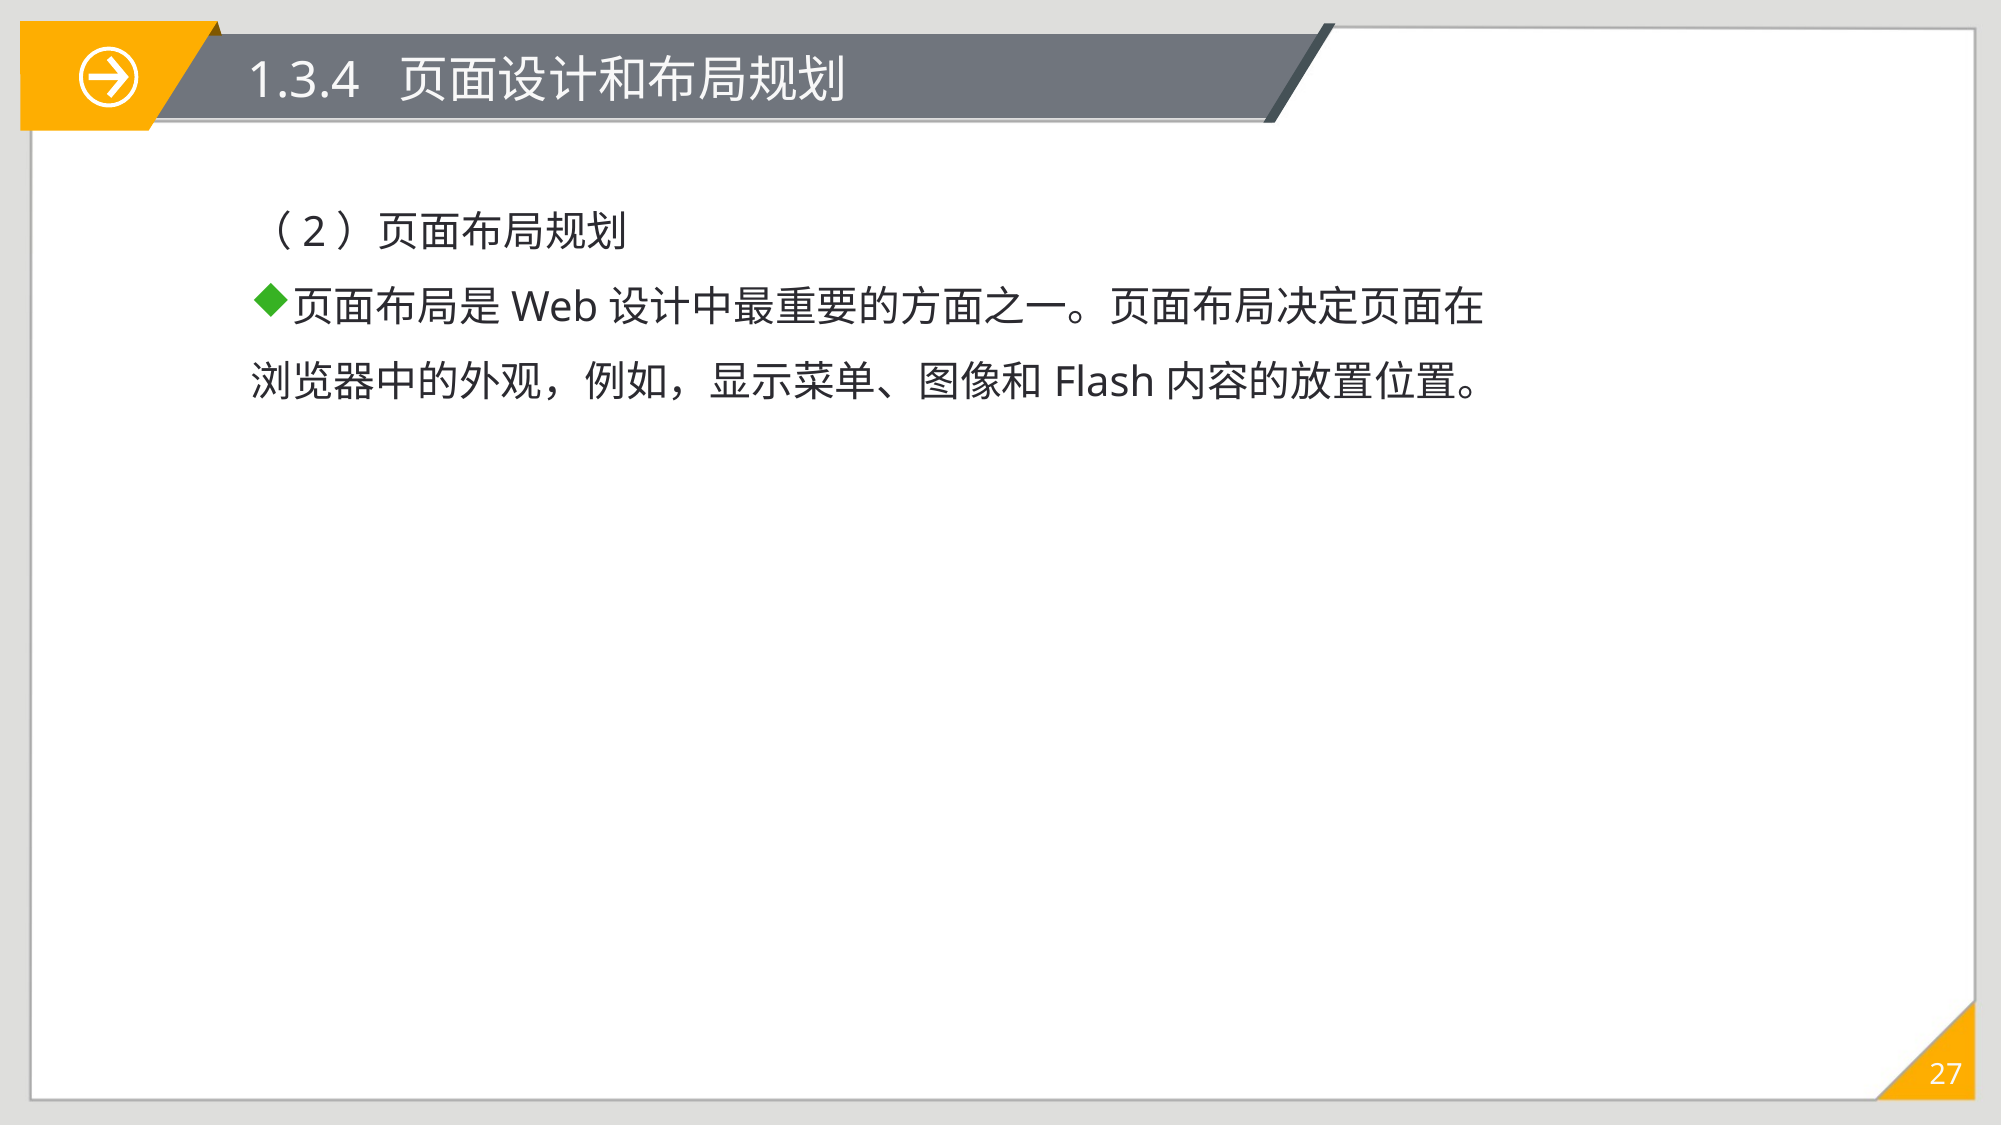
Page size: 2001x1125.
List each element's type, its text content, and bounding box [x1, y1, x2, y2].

list （2）页面布局规划 页面布局是Web设计中最重要的方面之一。页面布局决定页面在浏览器中的外观，例如，显示菜单、图像和Flash内容的放置位置。 [235, 172, 1527, 476]
picture [0, 0, 2001, 1125]
title 1.3.4 页面设计和布局规划 [232, 30, 1314, 126]
